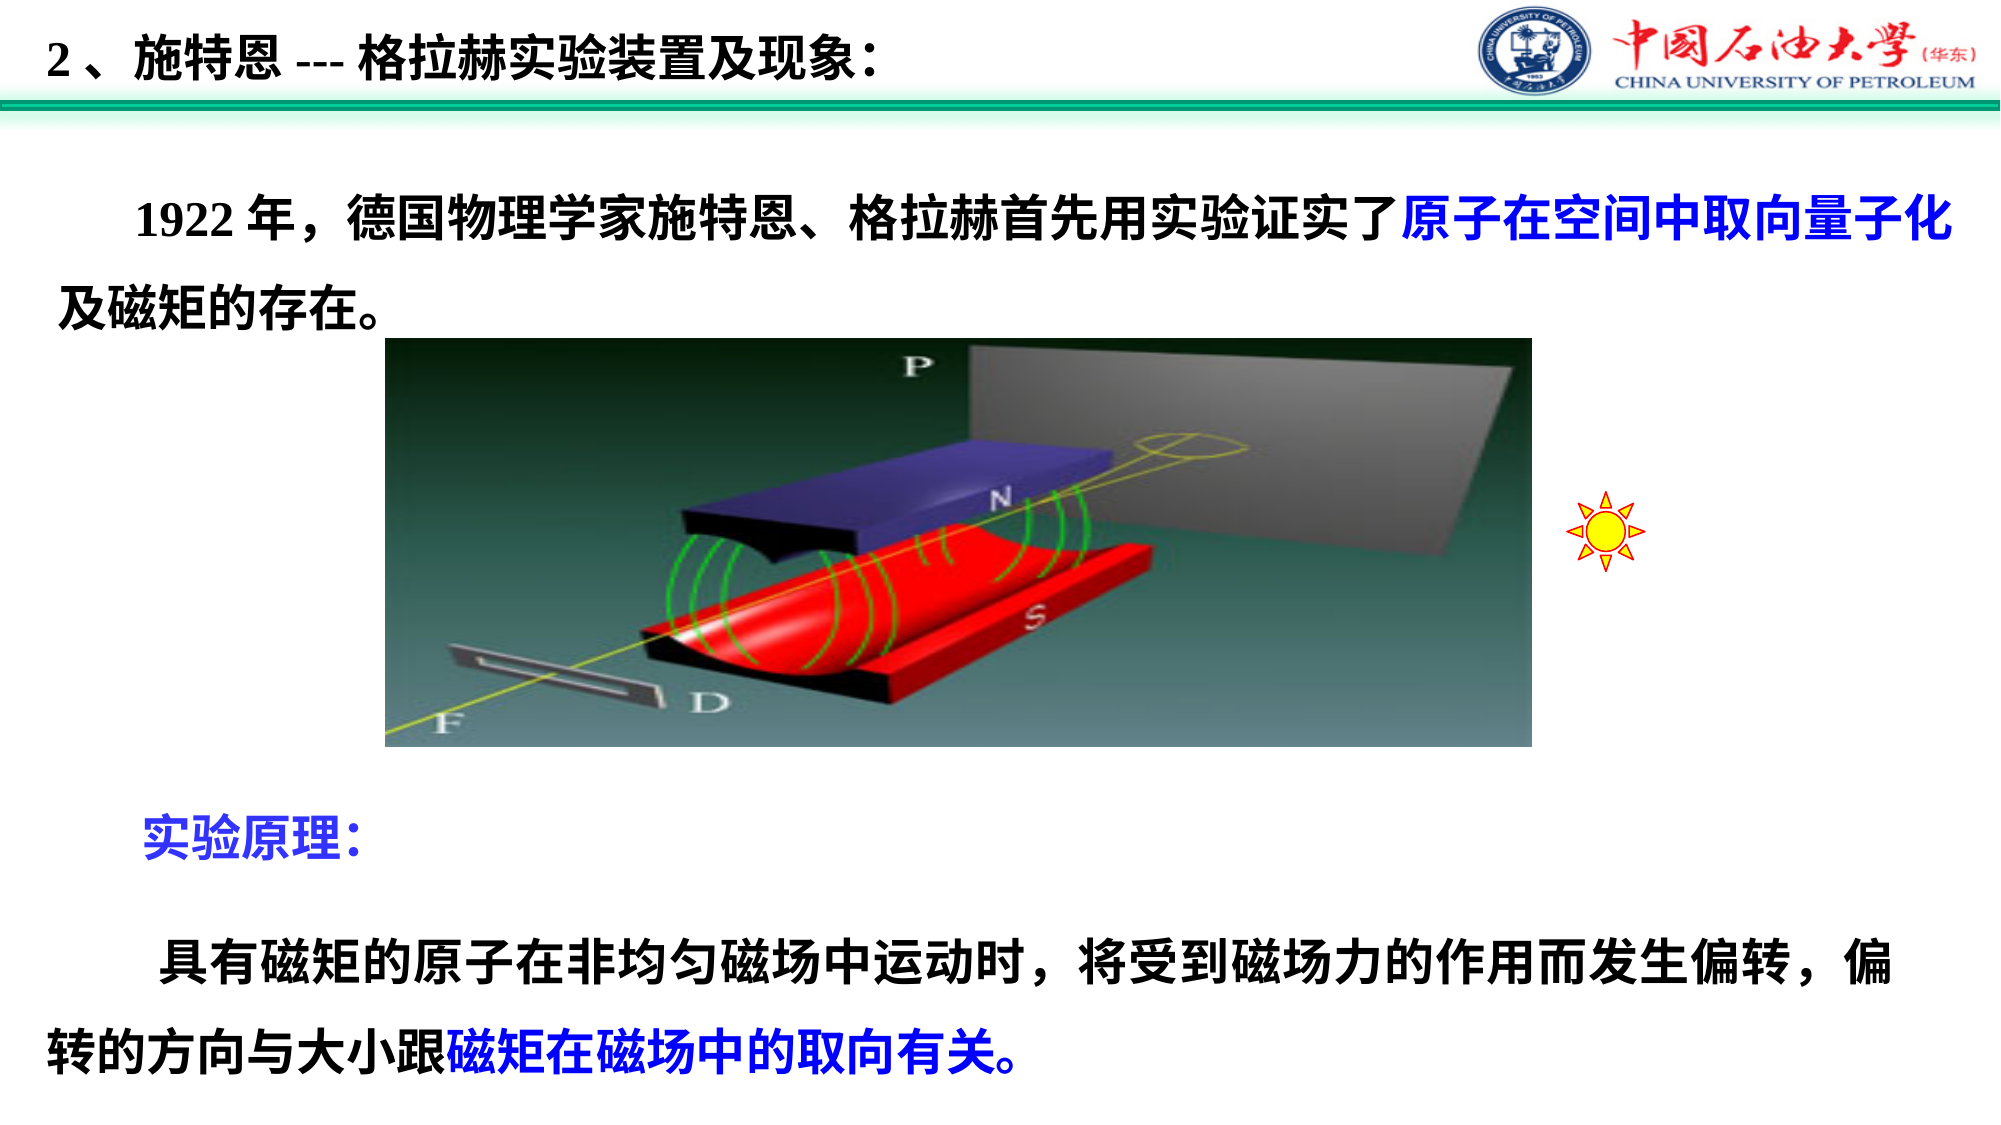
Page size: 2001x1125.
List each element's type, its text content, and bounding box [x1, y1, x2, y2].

text_box 具有磁矩的原子在非均匀磁场中运动时，将受到磁场力的作用而发生偏转，偏转的方向与大小跟磁矩在磁场中的取向有关。 [31, 893, 1910, 1088]
picture [385, 337, 1532, 748]
text_box [1578, 544, 1594, 560]
text_box [1629, 525, 1645, 538]
text_box 2、施特恩---格拉赫实验装置及现象： [31, 19, 1044, 94]
text_box [1578, 503, 1594, 519]
text_box [1600, 491, 1612, 508]
text_box [1600, 555, 1612, 572]
text_box [1586, 511, 1626, 552]
text_box [1618, 544, 1634, 560]
text_box [1566, 525, 1583, 538]
text_box 实验原理： [126, 798, 407, 874]
text_box 1922年，德国物理学家施特恩、格拉赫首先用实验证实了原子在空间中取向量子化及磁矩的存在。 [43, 148, 1969, 344]
text_box [1618, 503, 1634, 519]
picture [1393, 0, 2001, 90]
